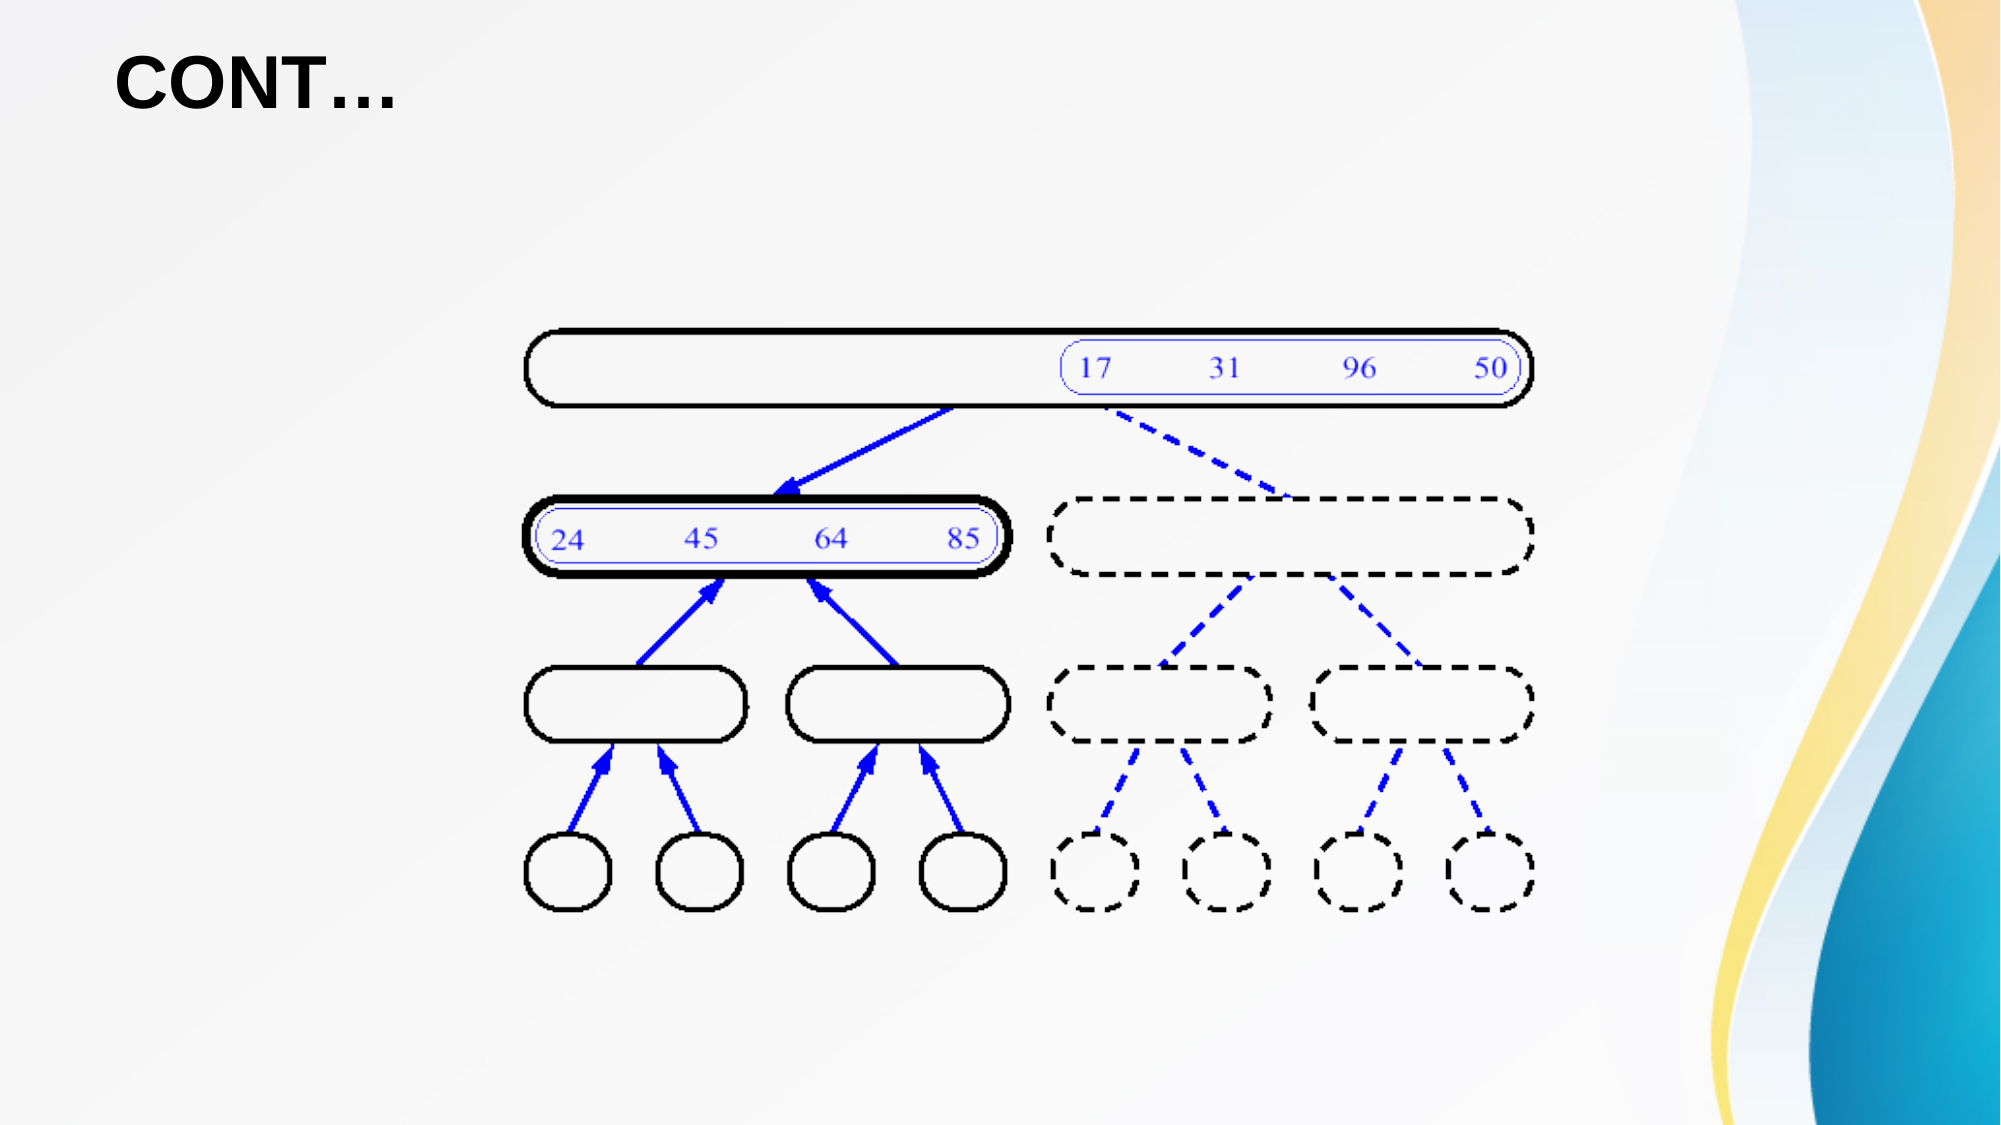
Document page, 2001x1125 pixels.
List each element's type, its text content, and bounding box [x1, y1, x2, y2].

title CONT… [99, 30, 1901, 127]
picture [0, 0, 2001, 1125]
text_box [519, 324, 1539, 915]
